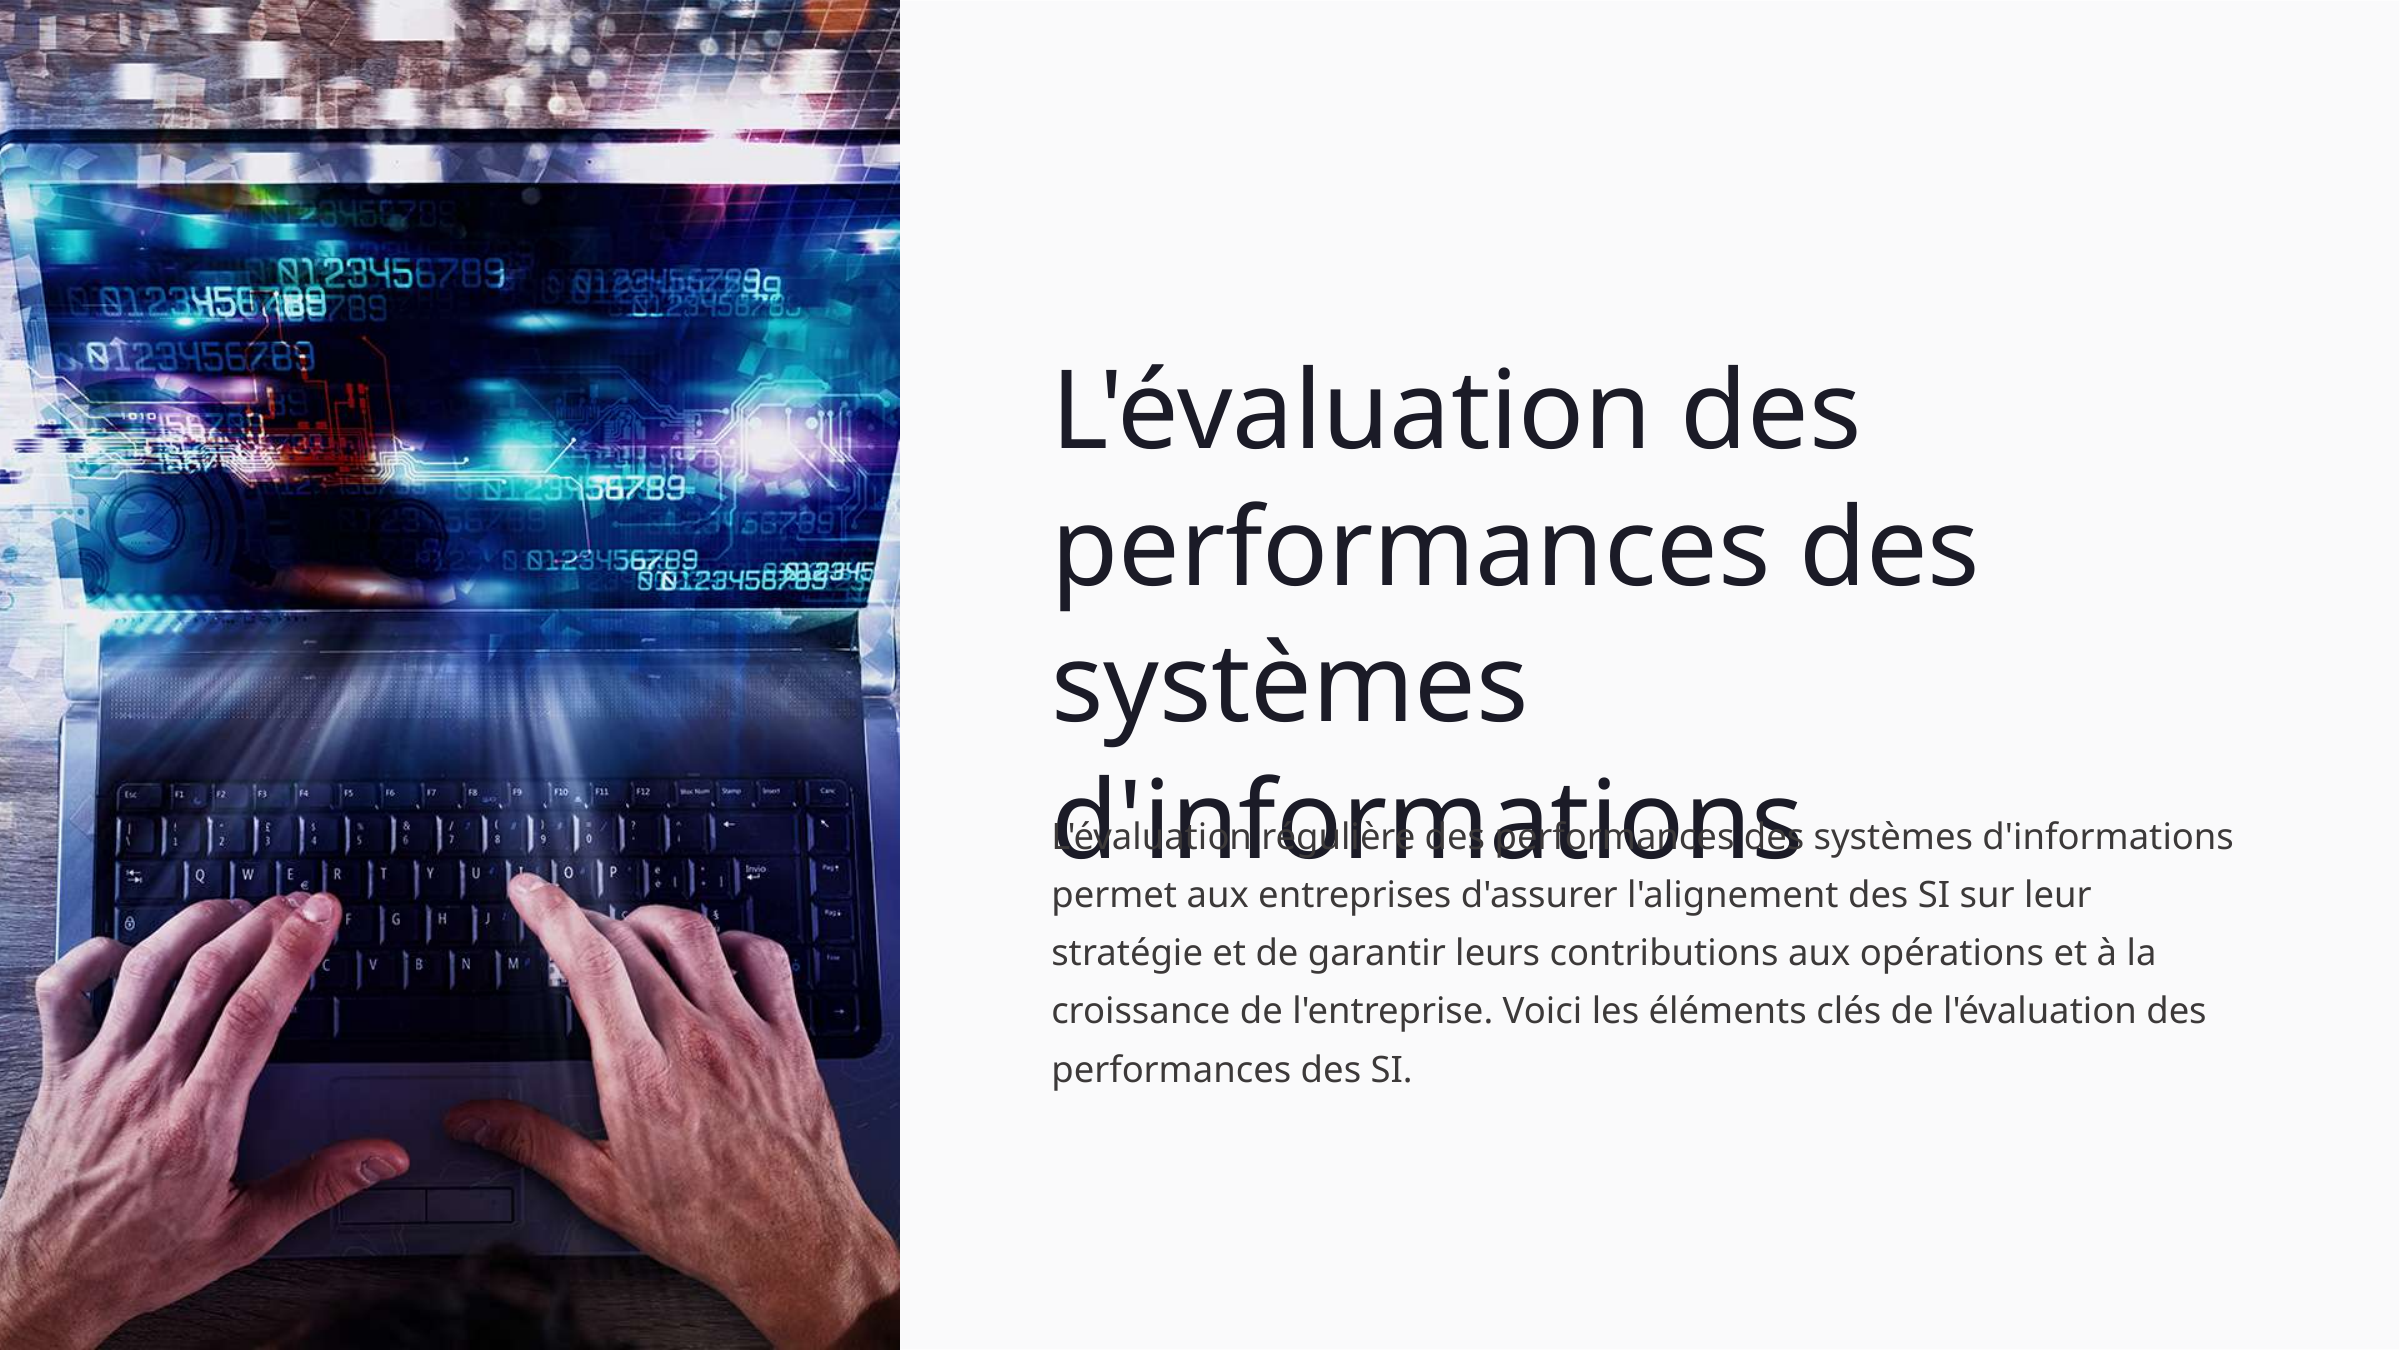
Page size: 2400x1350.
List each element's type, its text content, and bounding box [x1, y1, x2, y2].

text_box L'évaluation régulière des performances des systèmes d'informations permet aux entreprises d'assurer l'alignement des SI sur leur stratégie et de garantir leurs contributions aux opérations et à la croissance de l'entreprise. Voici les éléments clés de l'évaluation des performances des SI. [1036, 790, 2264, 1024]
text_box L'évaluation des performances des systèmes d'informations [1036, 326, 2264, 737]
text_box [900, 0, 2400, 1350]
picture [0, 0, 900, 1350]
